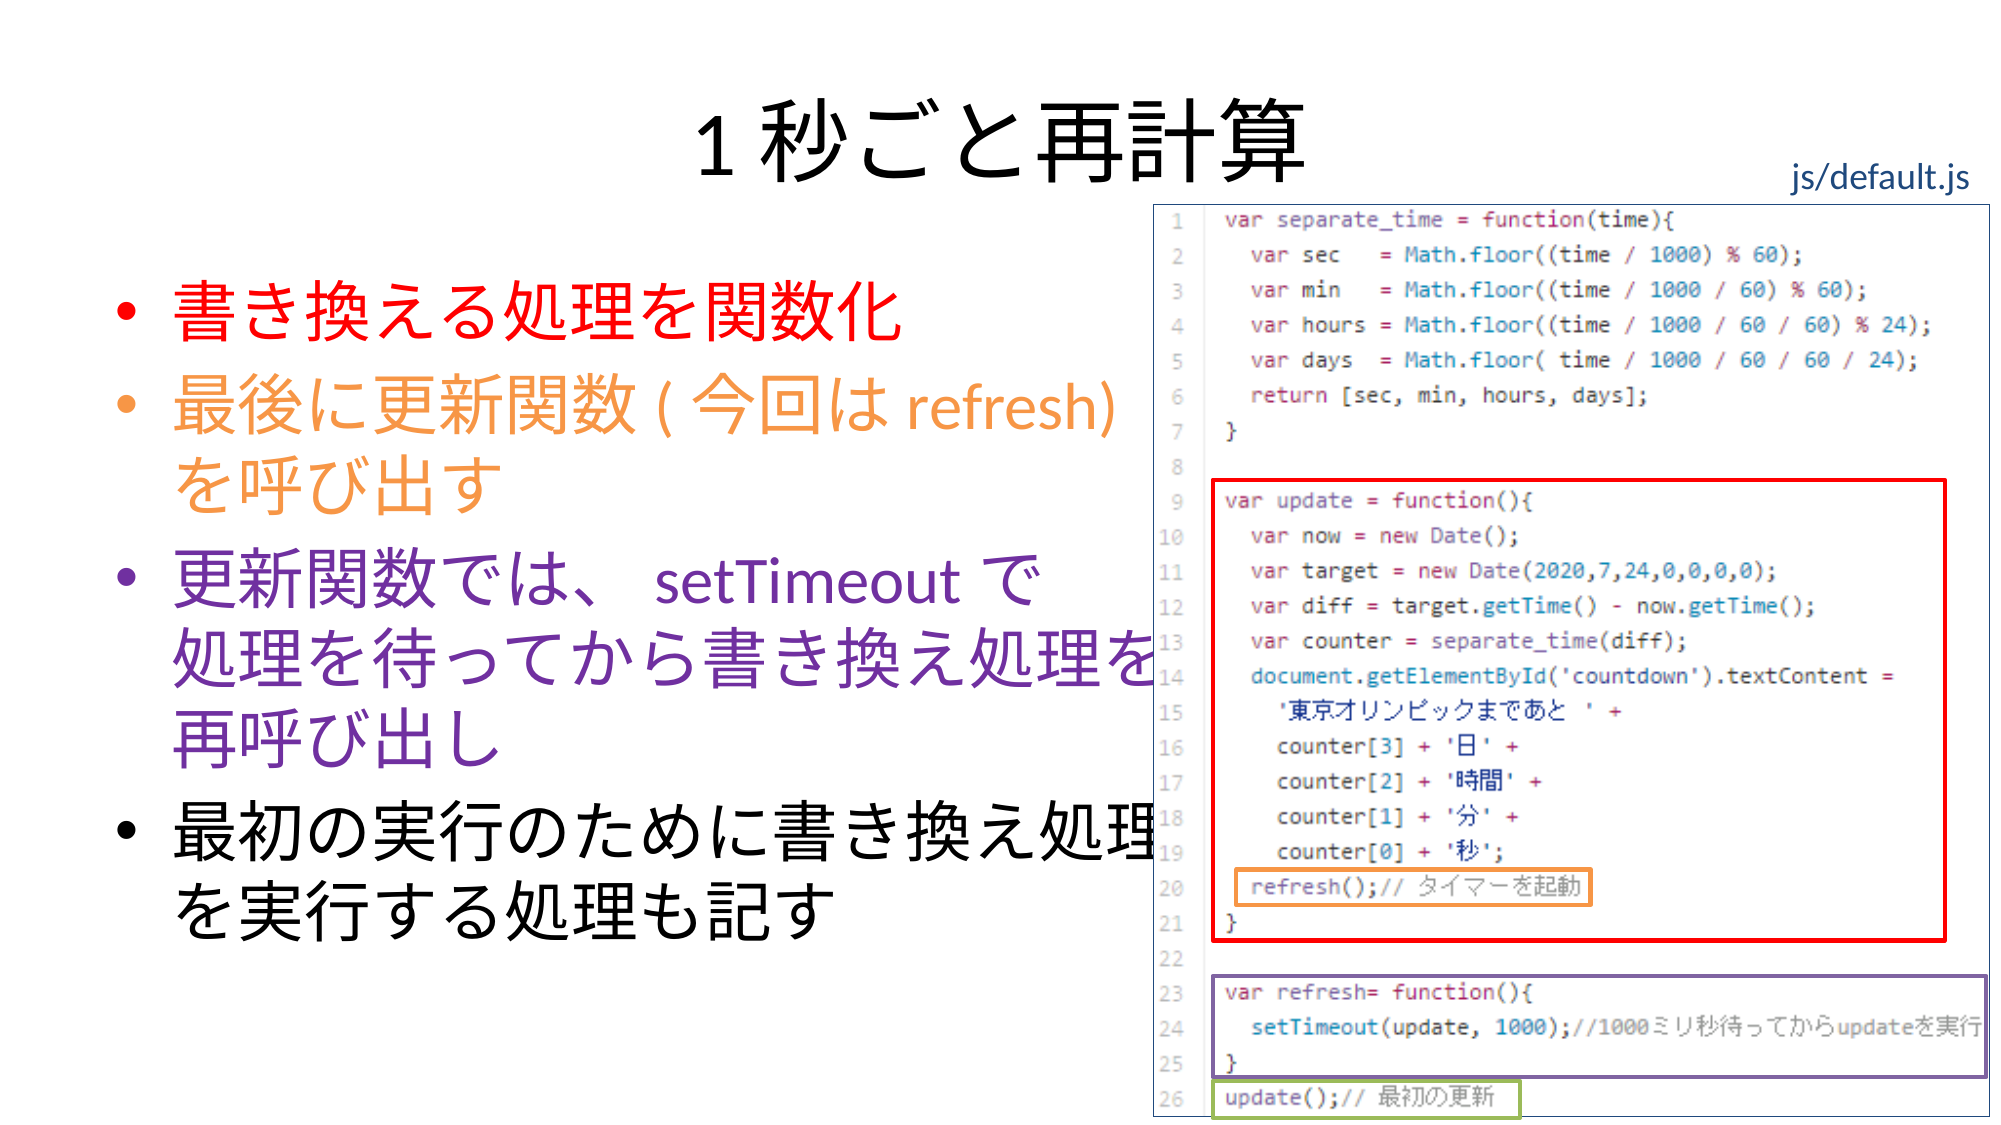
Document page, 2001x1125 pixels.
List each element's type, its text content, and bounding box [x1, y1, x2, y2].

picture [1153, 204, 1990, 1117]
list 書き換える処理を関数化 最後に更新関数(今回はrefresh) を呼び出す 更新関数では、setTimeoutで 処理を待ってから書き換え処理を 再呼び出し 最初の実行のために書き換え処理 を実行する処理も記す [99, 262, 1148, 1005]
text_box js/default.js [1776, 144, 1986, 203]
title 1秒ごと再計算 [99, 45, 1900, 233]
